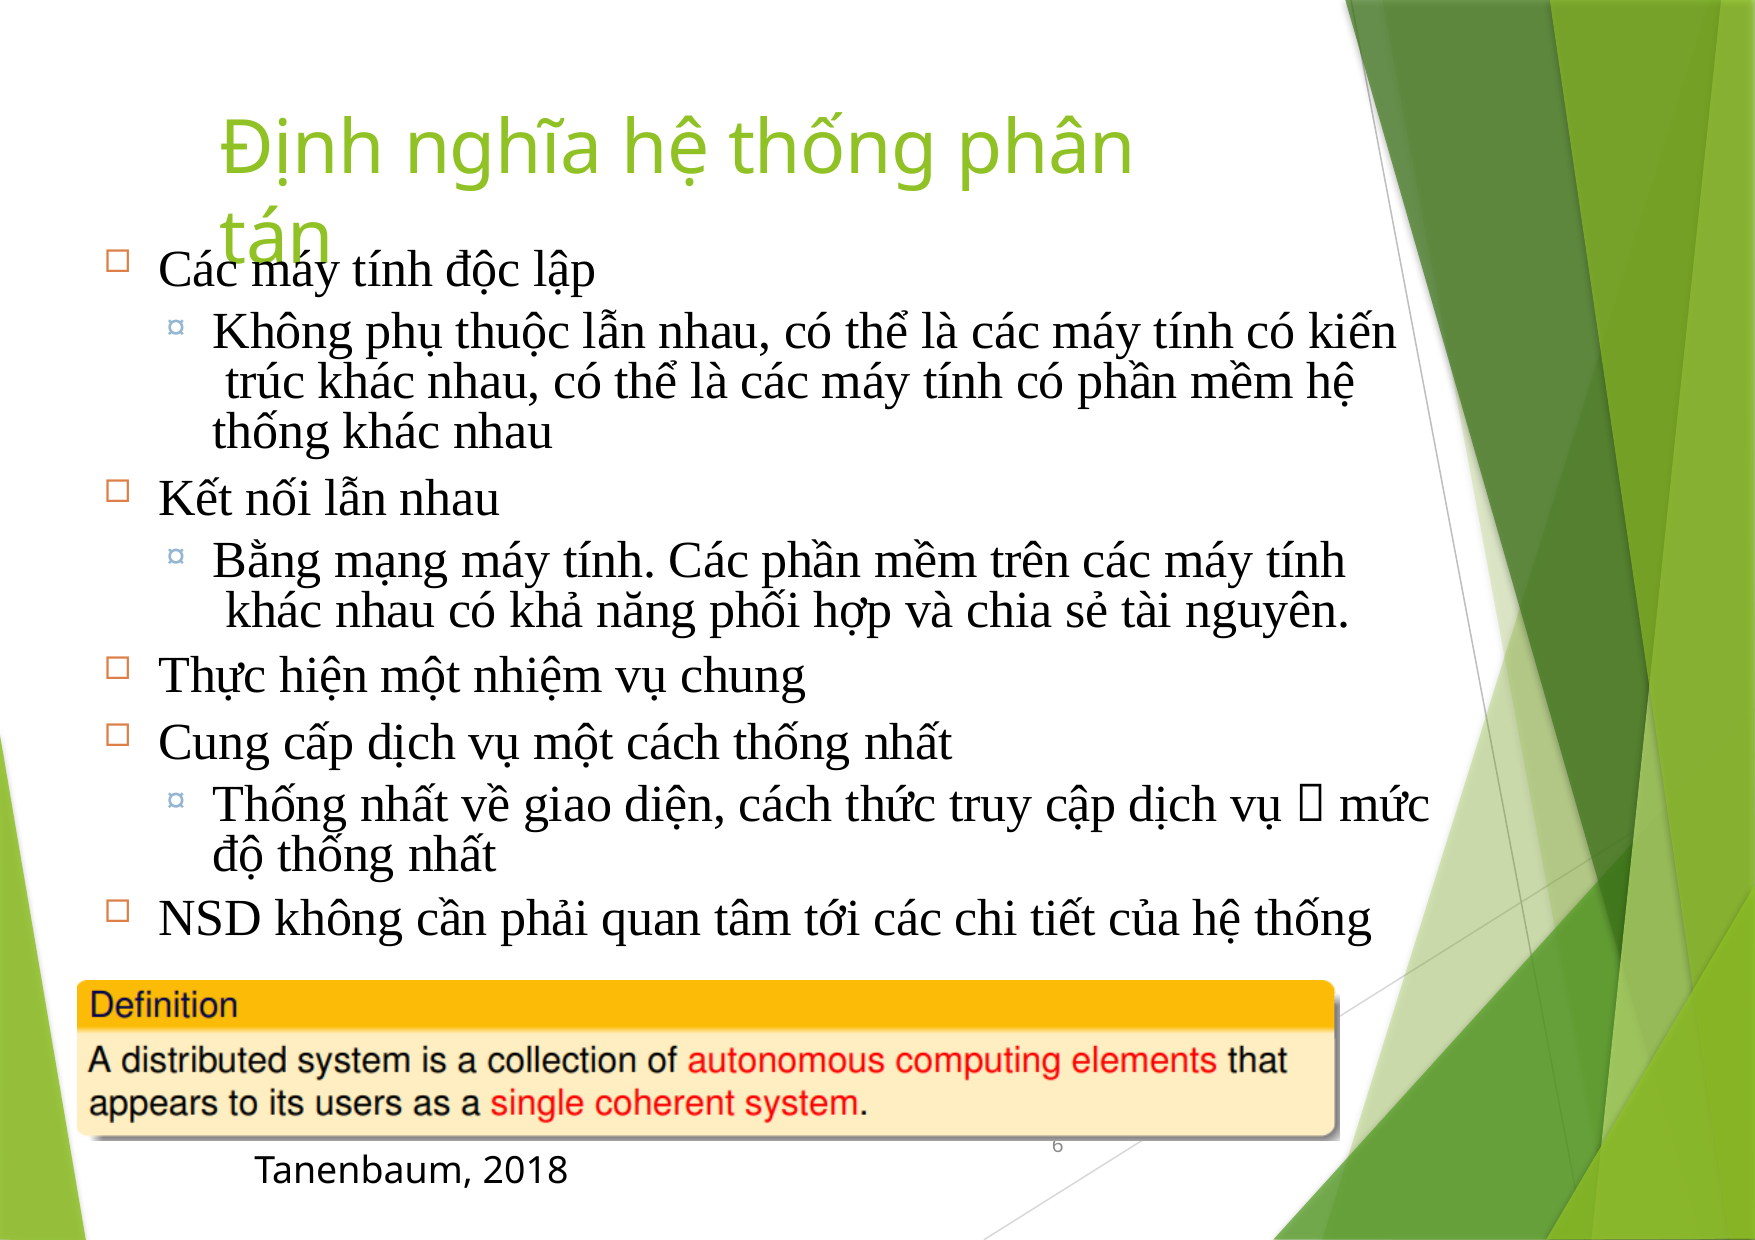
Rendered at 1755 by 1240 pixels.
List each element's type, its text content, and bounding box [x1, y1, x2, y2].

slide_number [1036, 1149, 1169, 1158]
text_box Các máy tính độc lập Không phụ thuộc lẫn nhau, có thể là các máy tính có kiến trúc khác nhau, có thể là các máy tính có phần mềm hệ thống khác nhau Kết nối lẫn nhau Bằng mạng máy tính. Các phần mềm trên các máy tính khác nhau có khả năng phối hợp và chia sẻ tài nguyên. Thực hiện một nhiệm vụ chung Cung cấp dịch vụ một cách thống nhất Thống nhất về giao diện, cách thức truy cập dịch vụ  mức độ thống nhất NSD không cần phải quan tâm tới các chi tiết của hệ thống [102, 232, 1457, 946]
picture [76, 979, 1340, 1142]
title Định nghĩa hệ thống phân tán [217, 96, 1203, 232]
text_box Tanenbaum, 2018 [239, 1149, 665, 1199]
